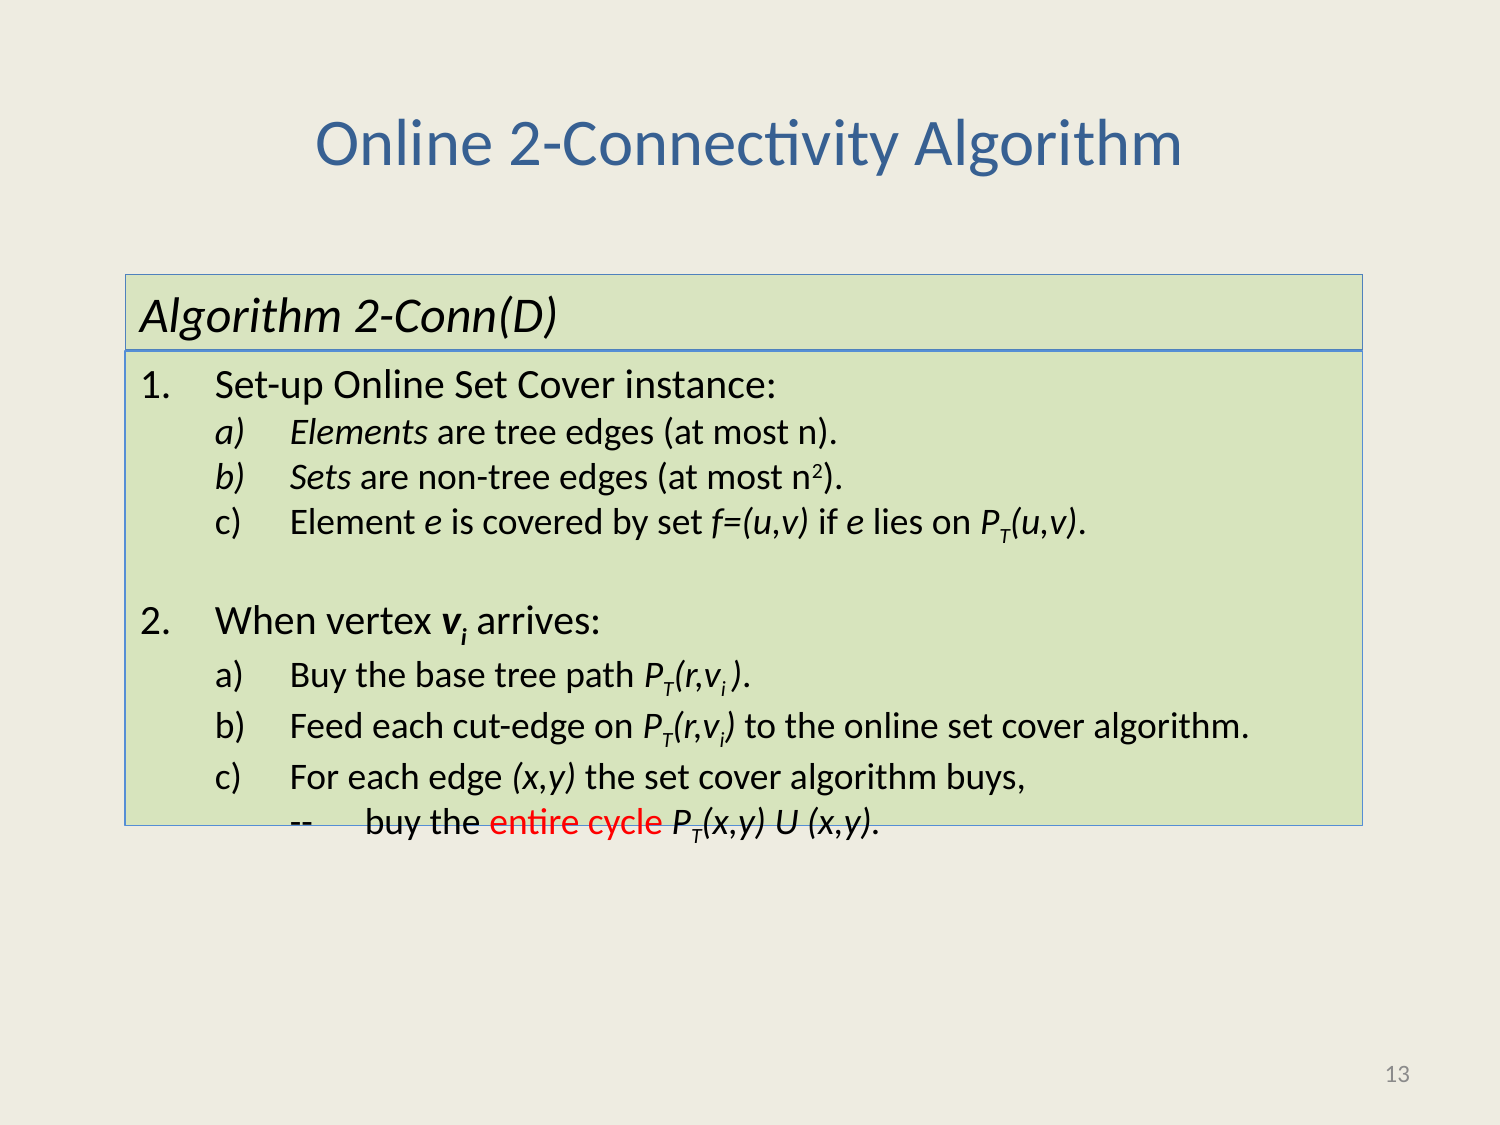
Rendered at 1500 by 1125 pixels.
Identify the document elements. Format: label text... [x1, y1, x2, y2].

slide_number 13 [1074, 1042, 1425, 1103]
title Online 2-Connectivity Algorithm [74, 44, 1426, 233]
text_box Set-up Online Set Cover instance: Elements are tree edges (at most n). Sets are non-tree edges (at most n2). Element e is covered by set f=(u,v) if e lies on PT(u,v). When vertex vi arrives: Buy the base tree path PT(r,vi ). Feed each cut-edge on PT(r,vi) to the online set cover algorithm. For each edge (x,y) the set cover algorithm buys, -- buy the entire cycle PT(x,y) U (x,y). [125, 349, 1363, 856]
text_box Algorithm 2-Conn(D) [125, 274, 1363, 349]
